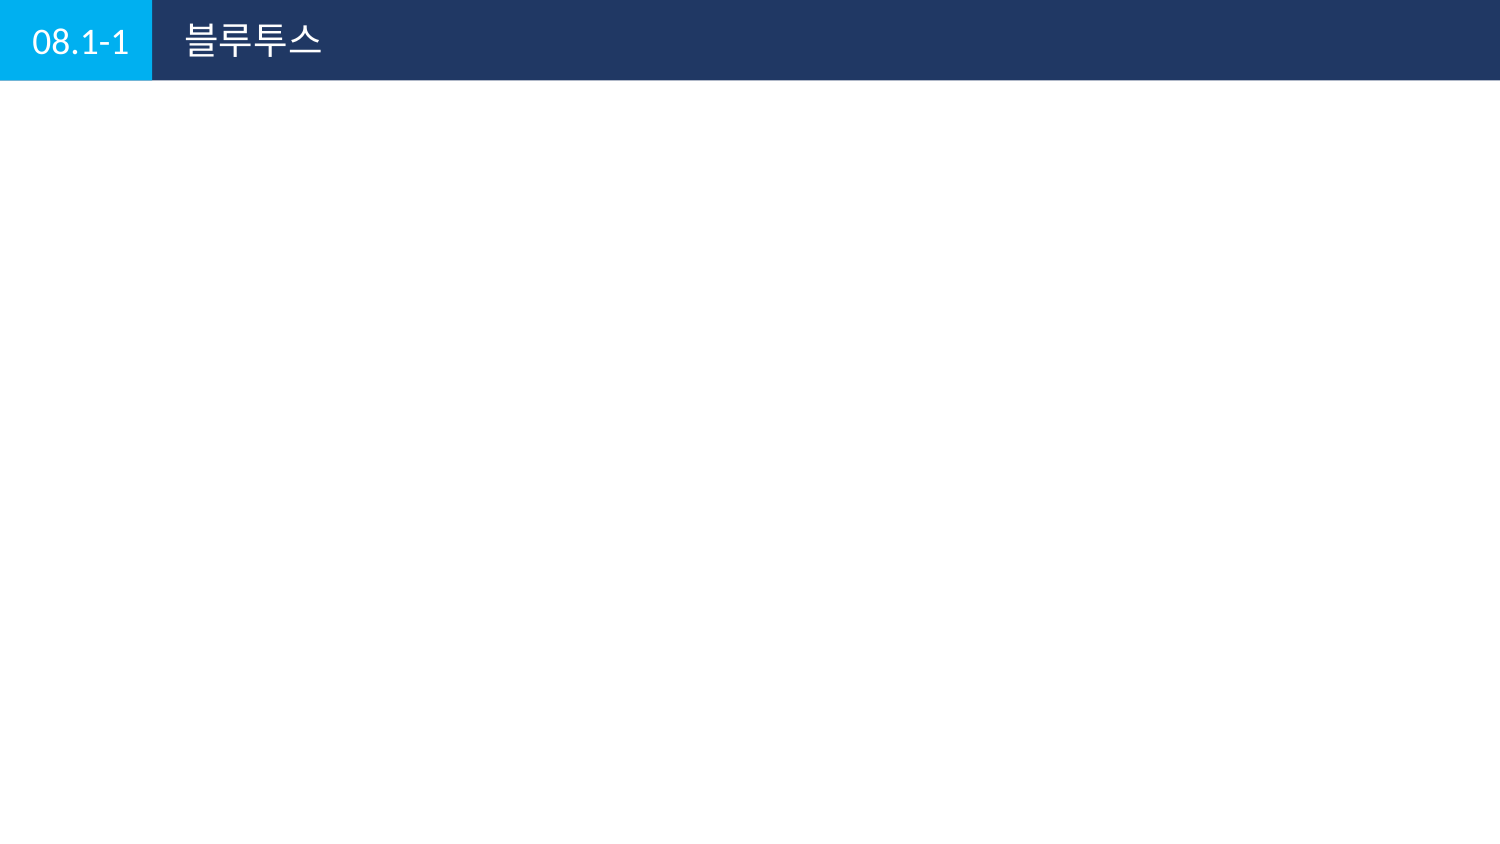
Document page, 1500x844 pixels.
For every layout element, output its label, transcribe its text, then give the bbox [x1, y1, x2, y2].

text_box [153, 0, 1500, 81]
text_box 08.1-1 [17, 9, 153, 70]
text_box 블루투스 [169, 9, 945, 70]
text_box [0, 0, 153, 81]
